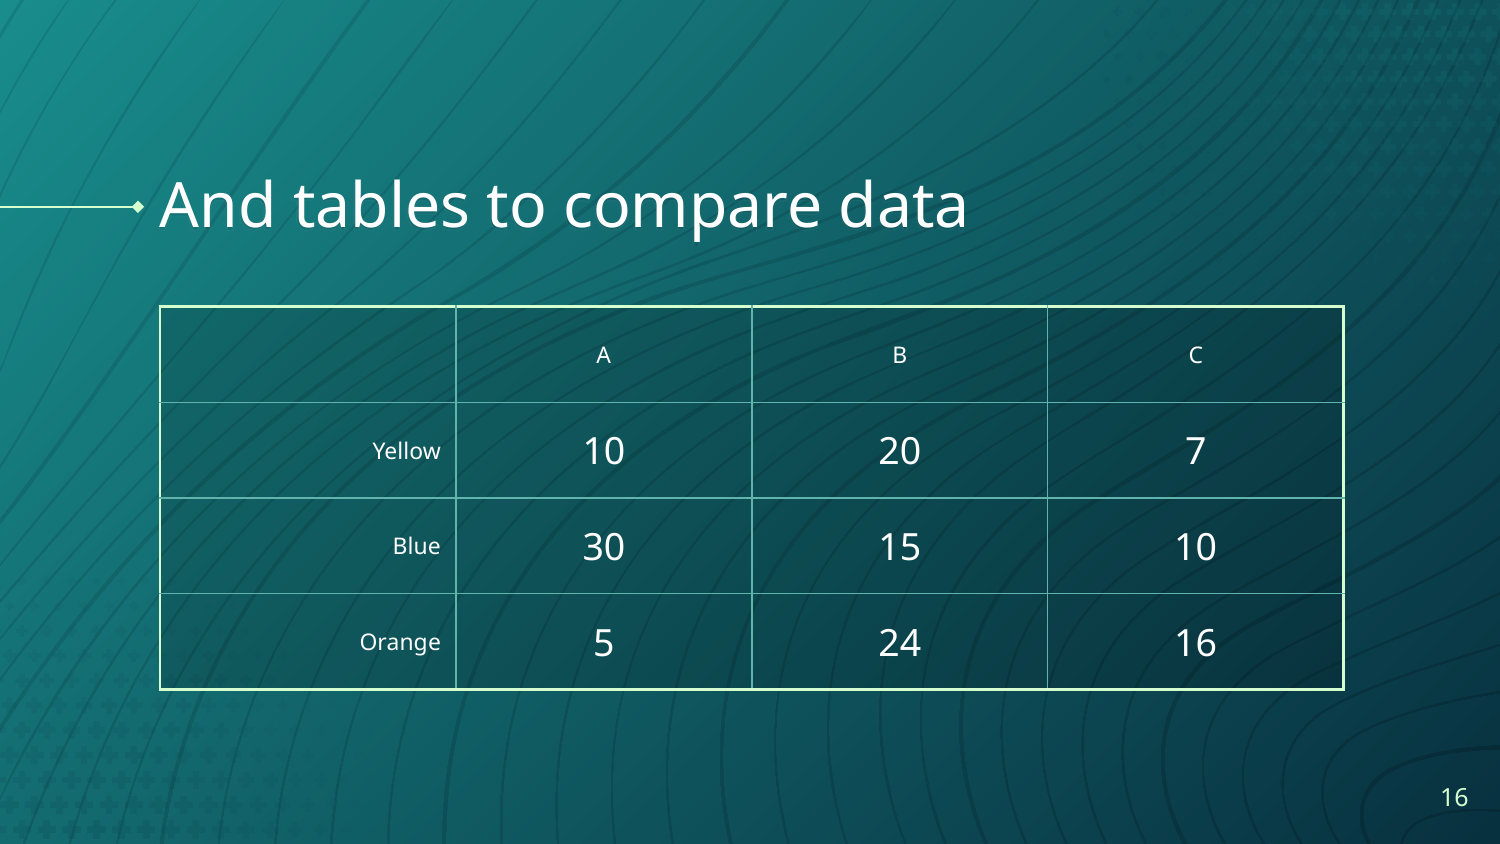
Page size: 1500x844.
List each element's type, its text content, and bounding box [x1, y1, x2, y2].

table_cell 7 [1048, 403, 1342, 497]
table_cell Orange [161, 594, 455, 688]
table_cell Yellow [161, 403, 455, 497]
table_cell 15 [753, 499, 1047, 593]
table_cell 5 [457, 594, 751, 688]
table_header C [1048, 308, 1342, 402]
table_cell 24 [753, 594, 1047, 688]
title And tables to compare data [159, 174, 1340, 240]
table_cell 16 [1048, 594, 1342, 688]
table_header A [457, 308, 751, 402]
table_header B [753, 308, 1047, 402]
table_cell 30 [457, 499, 751, 593]
table_cell Blue [161, 499, 455, 593]
table_header [161, 308, 455, 402]
table_cell 20 [753, 403, 1047, 497]
table_cell 10 [1048, 499, 1342, 593]
table_cell 10 [457, 403, 751, 497]
slide_number 16 [1378, 766, 1469, 832]
